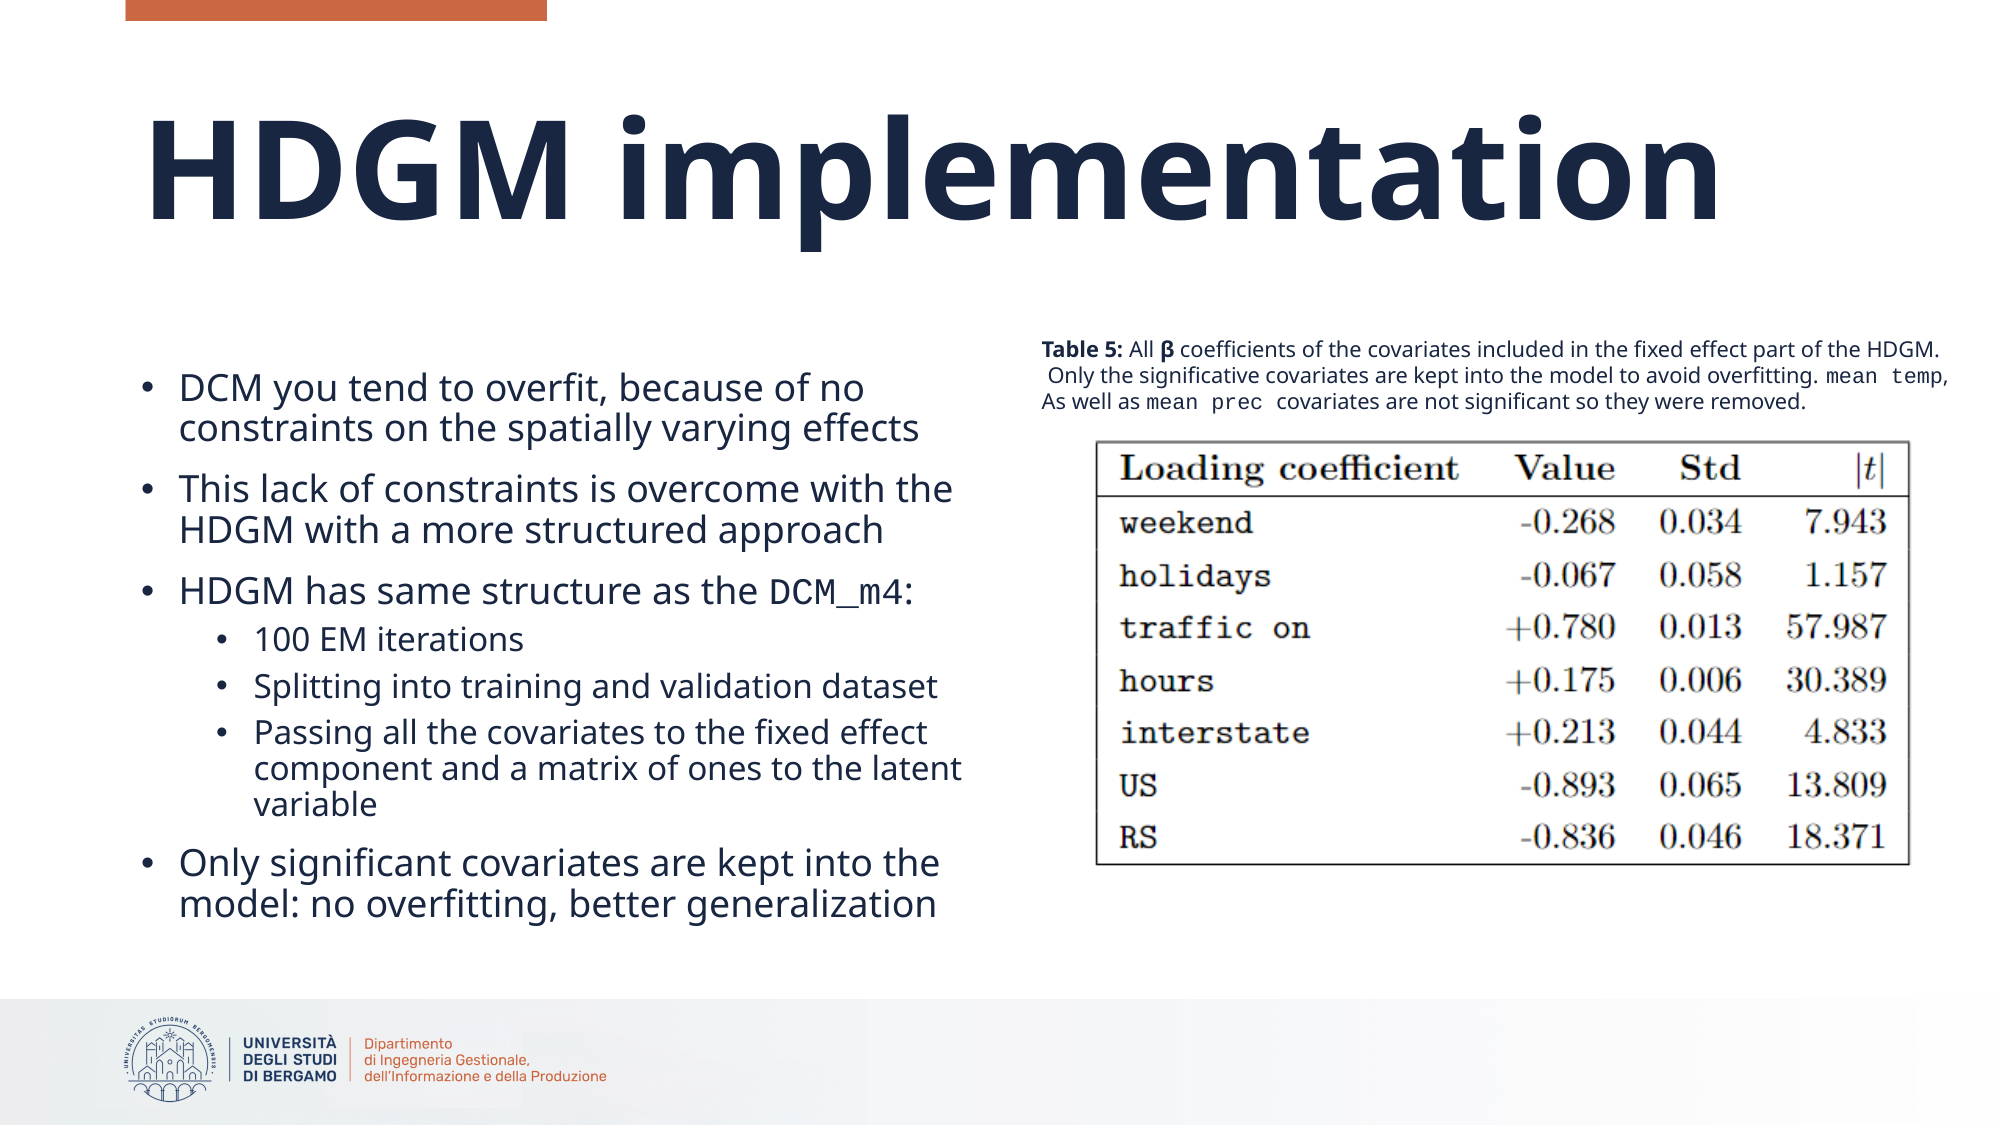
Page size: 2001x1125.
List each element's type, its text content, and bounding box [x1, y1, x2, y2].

picture [0, 999, 2000, 1125]
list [1082, 422, 1938, 889]
title HDGM implementation [127, 93, 1875, 257]
text_box Table 5: All β coefficients of the covariates included in the fixed effect part of the HDGM. Only the significative covariates are kept into the model to avoid overfitting. mean temp, As well as mean prec covariates are not significant so they were removed. [1026, 328, 1970, 422]
list DCM you tend to overfit, because of no constraints on the spatially varying effects This lack of constraints is overcome with the HDGM with a more structured approach HDGM has same structure as the DCM_m4: 100 EM iterations Splitting into training and validation dataset Passing all the covariates to the fixed effect component and a matrix of ones to the latent variable Only significant covariates are kept into the model: no overfitting, better generalization [126, 361, 990, 950]
